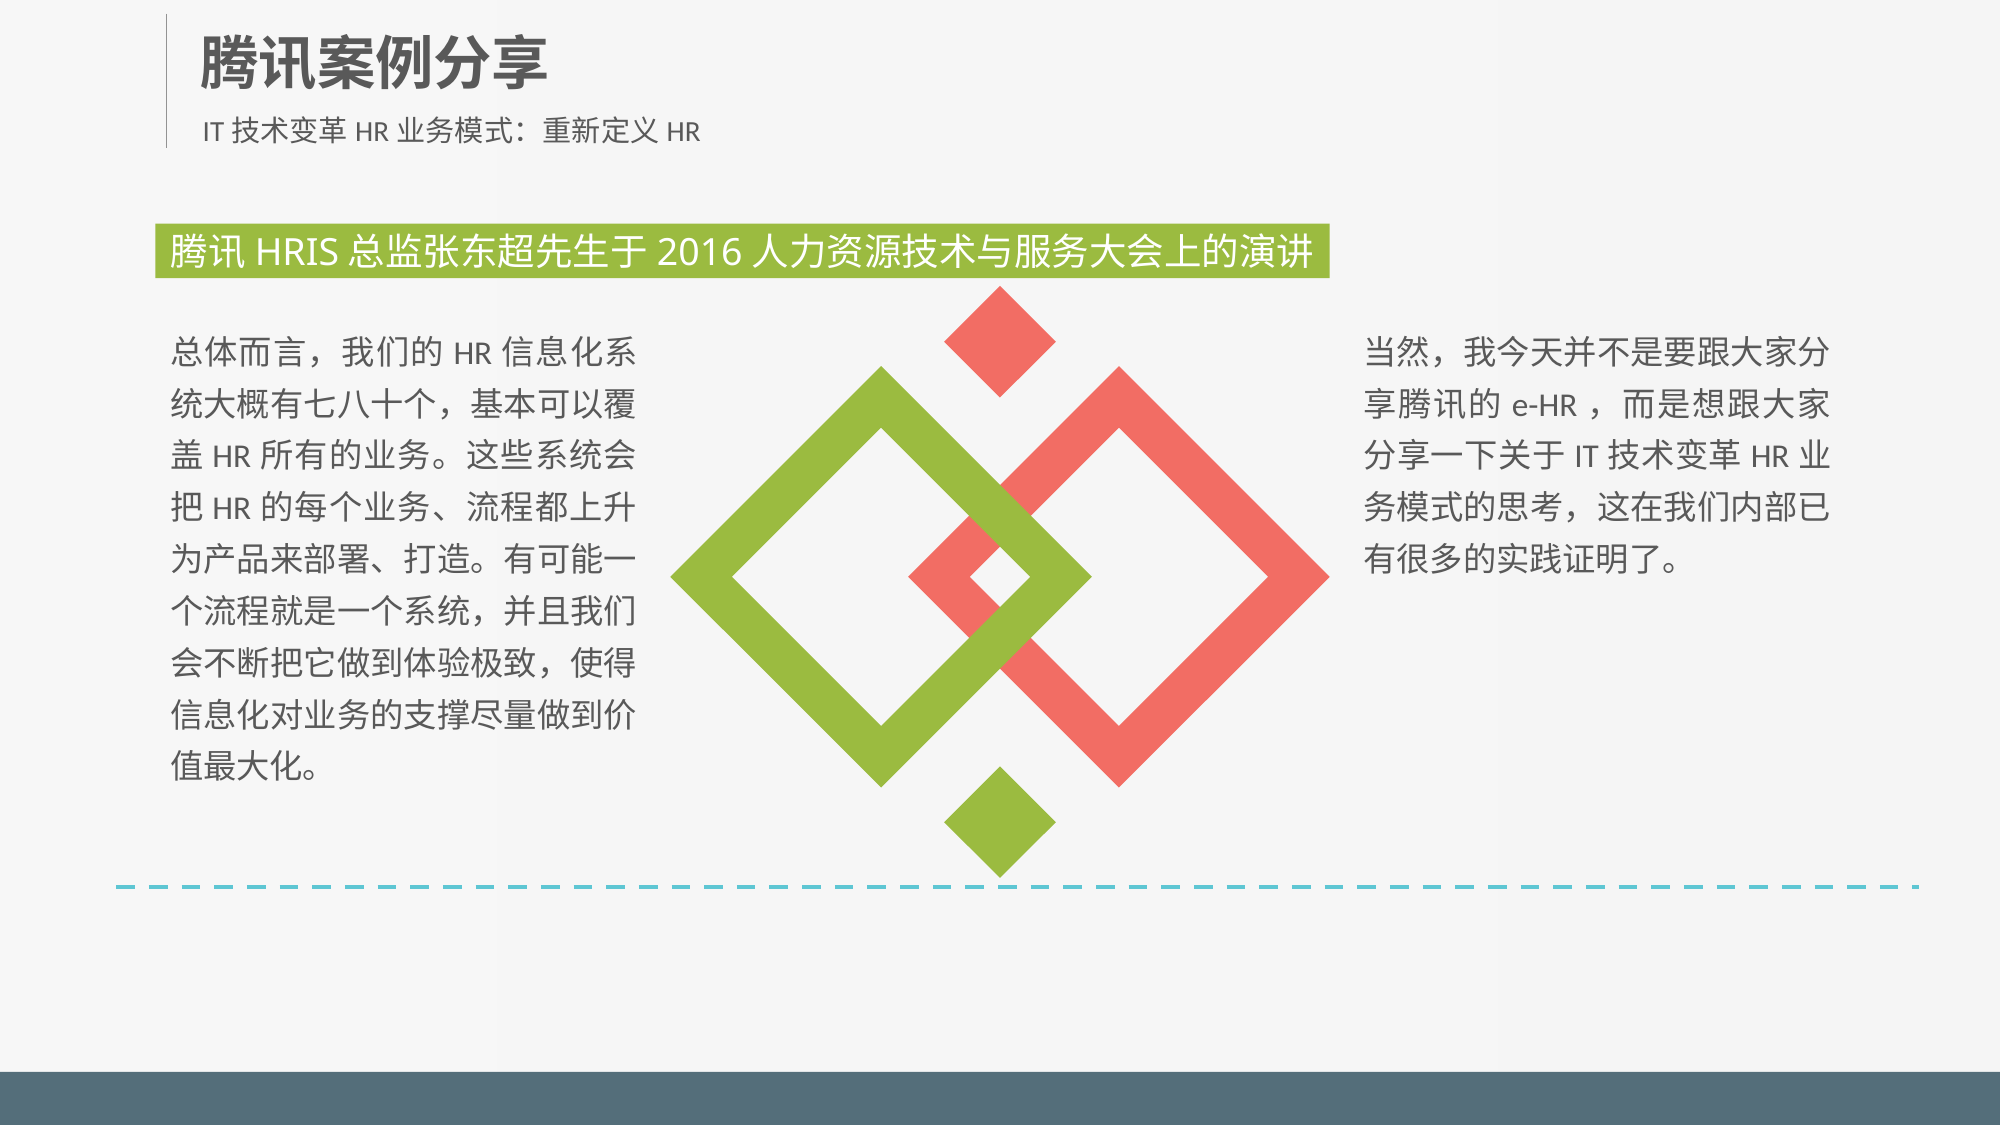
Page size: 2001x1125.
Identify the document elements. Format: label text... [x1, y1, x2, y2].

text_box 腾讯案例分享 [185, 19, 566, 104]
text_box 当然，我今天并不是要跟大家分享腾讯的e-HR，而是想跟大家分享一下关于IT技术变革HR业务模式的思考，这在我们内部已有很多的实践证明了。 [1348, 311, 1846, 586]
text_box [731, 302, 1268, 862]
text_box IT技术变革HR业务模式：重新定义HR [187, 104, 809, 155]
text_box 腾讯HRIS总监张东超先生于2016人力资源技术与服务大会上的演讲 [154, 223, 1331, 279]
text_box 总体而言，我们的HR信息化系统大概有七八十个，基本可以覆盖HR所有的业务。这些系统会把HR的每个业务、流程都上升为产品来部署、打造。有可能一个流程就是一个系统，并且我们会不断把它做到体验极致，使得信息化对业务的支撑尽量做到价值最大化。 [155, 311, 653, 793]
